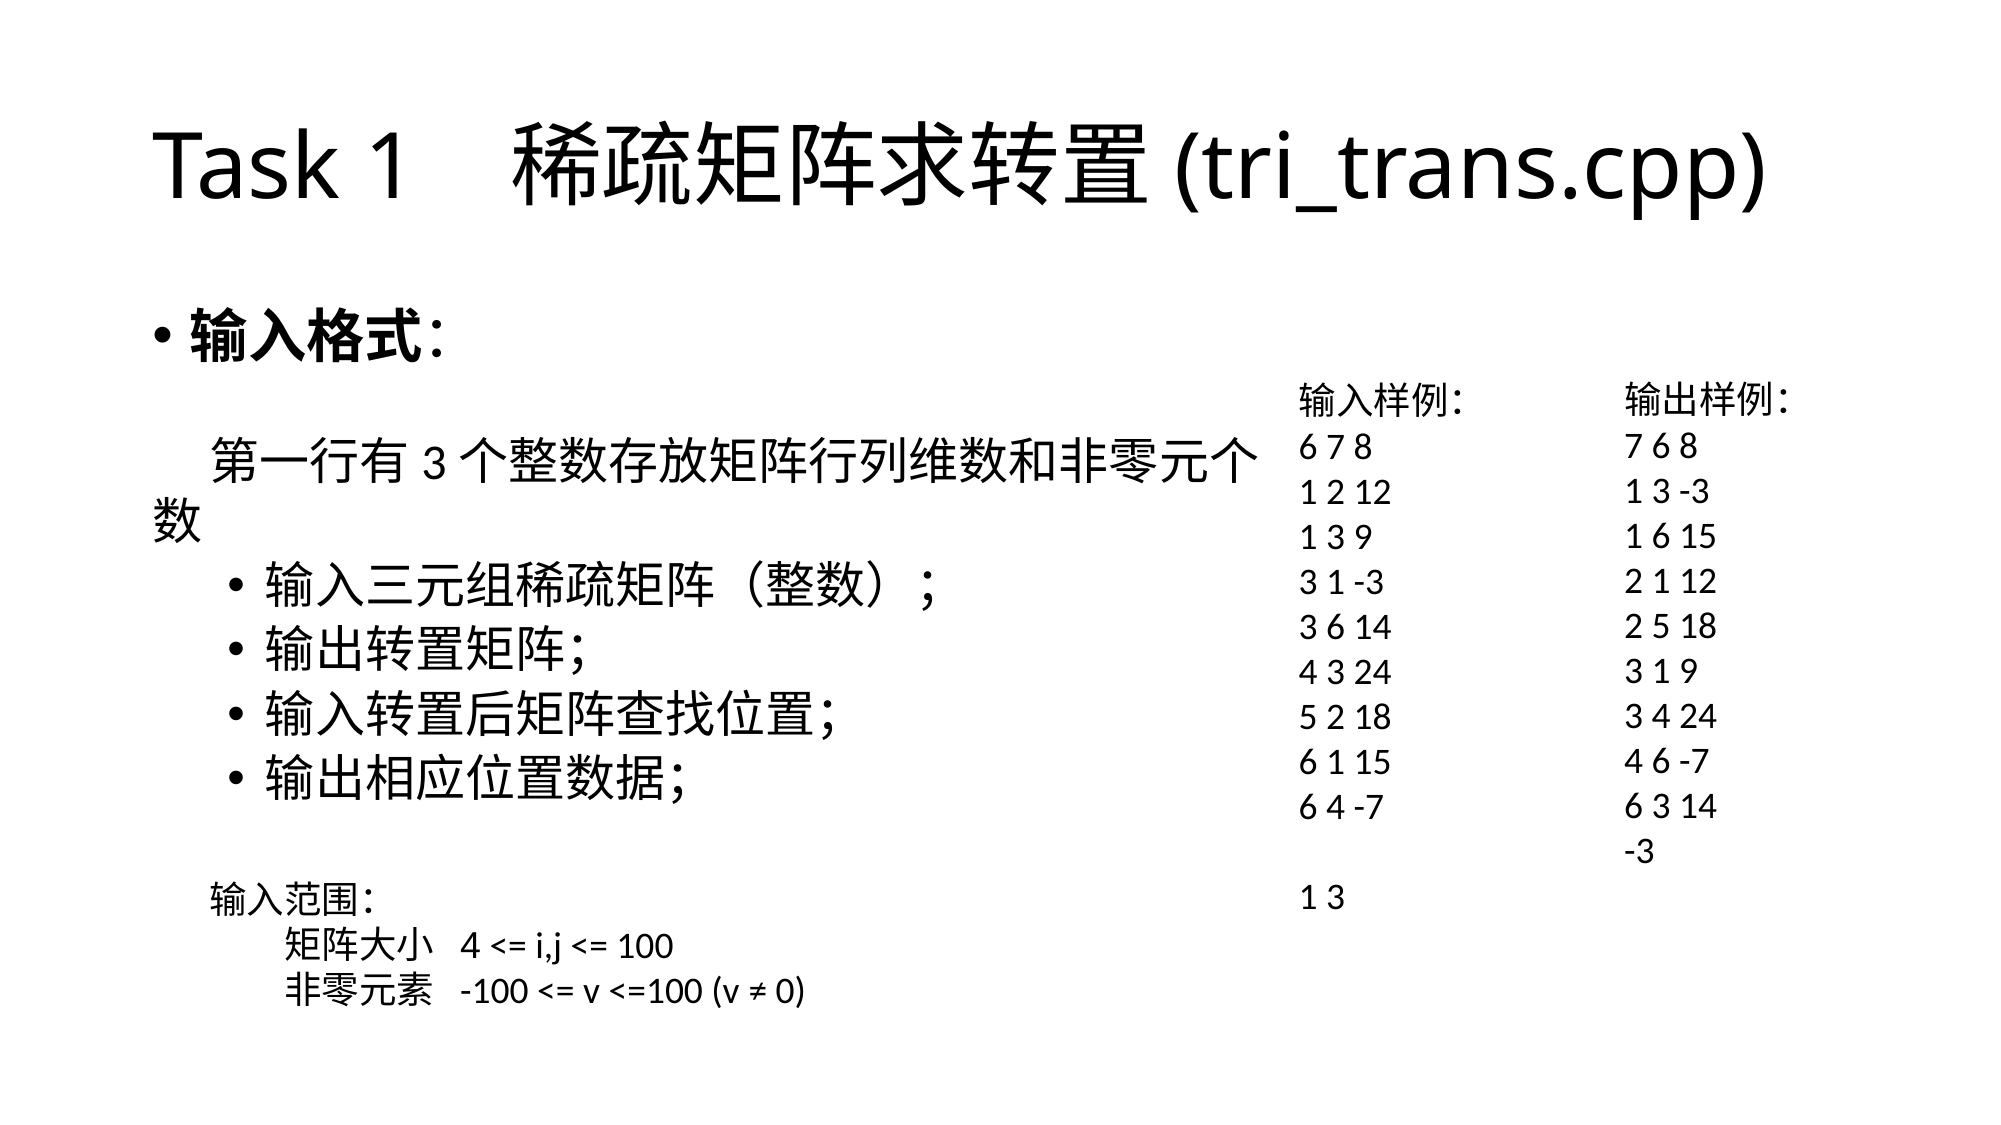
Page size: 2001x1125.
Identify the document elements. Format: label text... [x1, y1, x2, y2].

text_box 输入样例： 6 7 8 1 2 12 1 3 9 3 1 -3 3 6 14 4 3 24 5 2 18 6 1 15 6 4 -7 1 3 [1284, 369, 1630, 1015]
title Task 1 稀疏矩阵求转置(tri_trans.cpp) [137, 59, 1863, 278]
text_box 输出样例： 7 6 8 1 3 -3 1 6 15 2 1 12 2 5 18 3 1 9 3 4 24 4 6 -7 6 3 14 -3 [1609, 368, 1906, 1014]
list 输入格式： 第一行有3个整数存放矩阵行列维数和非零元个数 输入三元组稀疏矩阵（整数）； 输出转置矩阵； 输入转置后矩阵查找位置； 输出相应位置数据； [137, 299, 1284, 1105]
text_box 输入范围： 矩阵大小 4 <= i,j <= 100 非零元素 -100 <= v <=100 (v ≠ 0) [194, 868, 1195, 1018]
